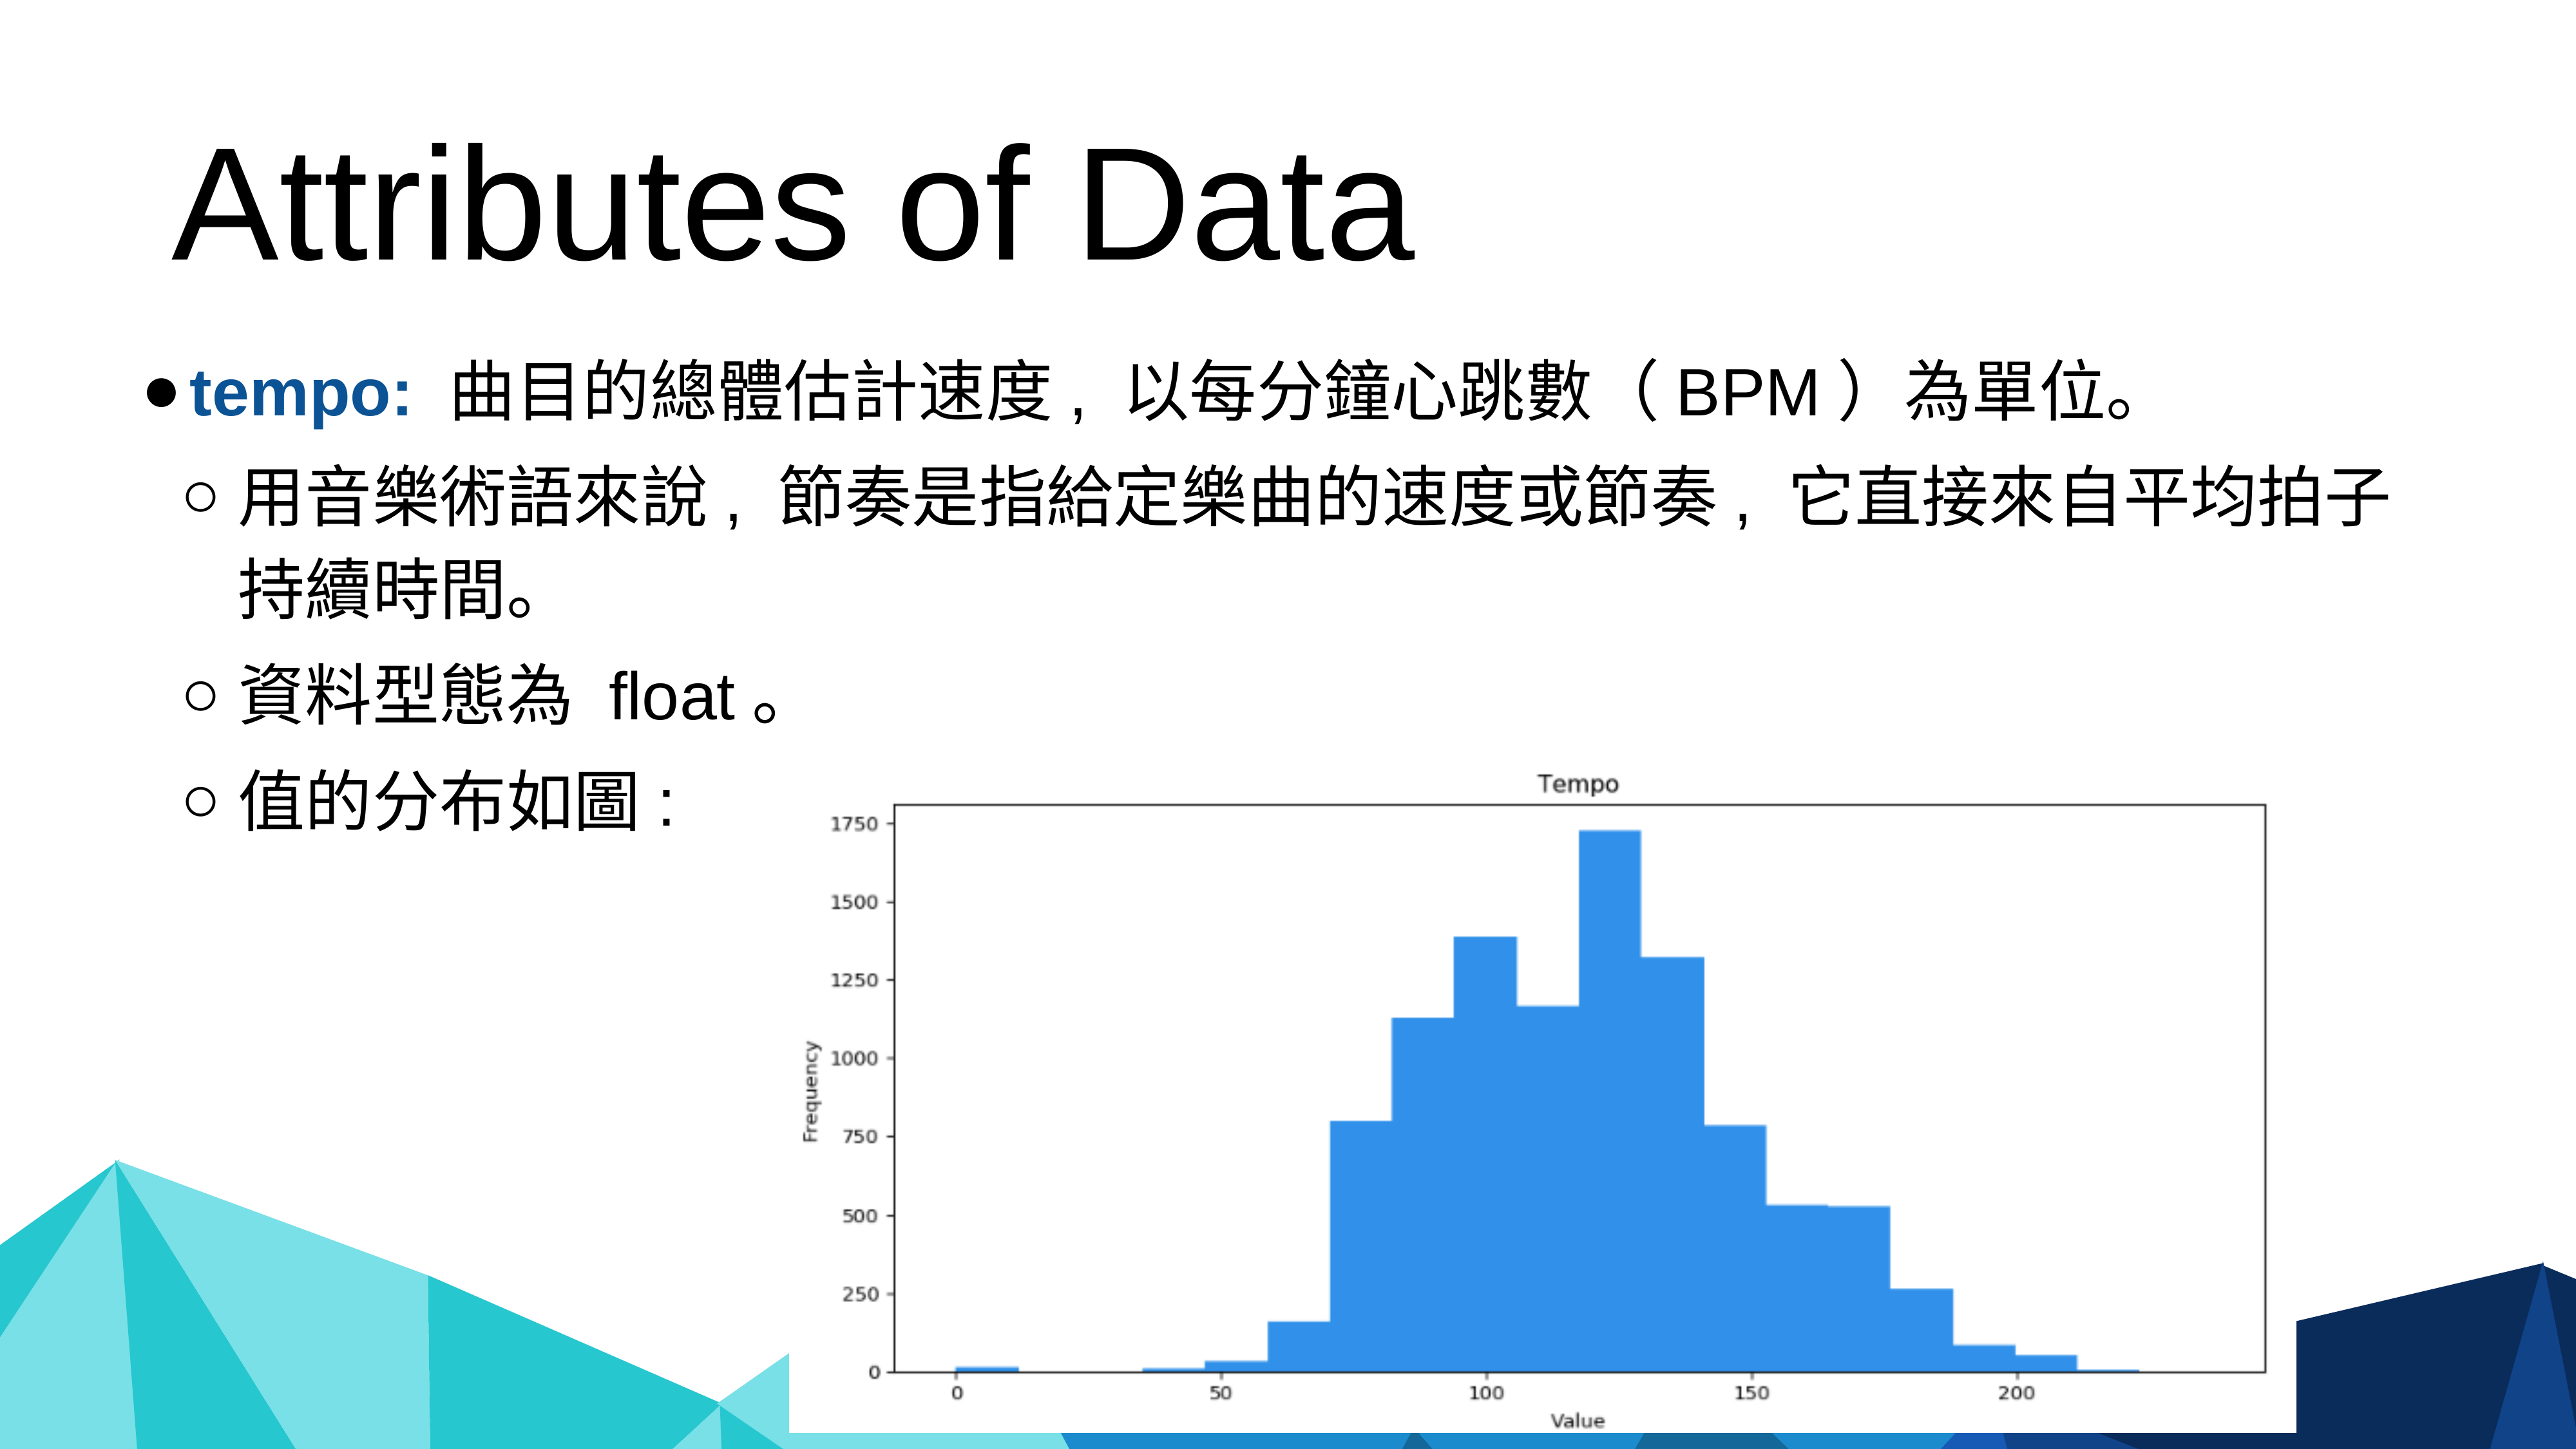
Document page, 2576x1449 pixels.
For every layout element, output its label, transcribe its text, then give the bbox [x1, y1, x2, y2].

text_box tempo: 曲目的總體估計速度, 以每分鐘心跳數（BPM）為單位。 用音樂術語來說, 節奏是指給定樂曲的速度或節奏, 它直接來自平均拍子持續時間。 資料型態為 float。 值的分布如圖: [131, 327, 2444, 1220]
text_box [146, 73, 2458, 311]
text_box Attributes of Data [162, 89, 2474, 327]
picture [788, 756, 2296, 1433]
